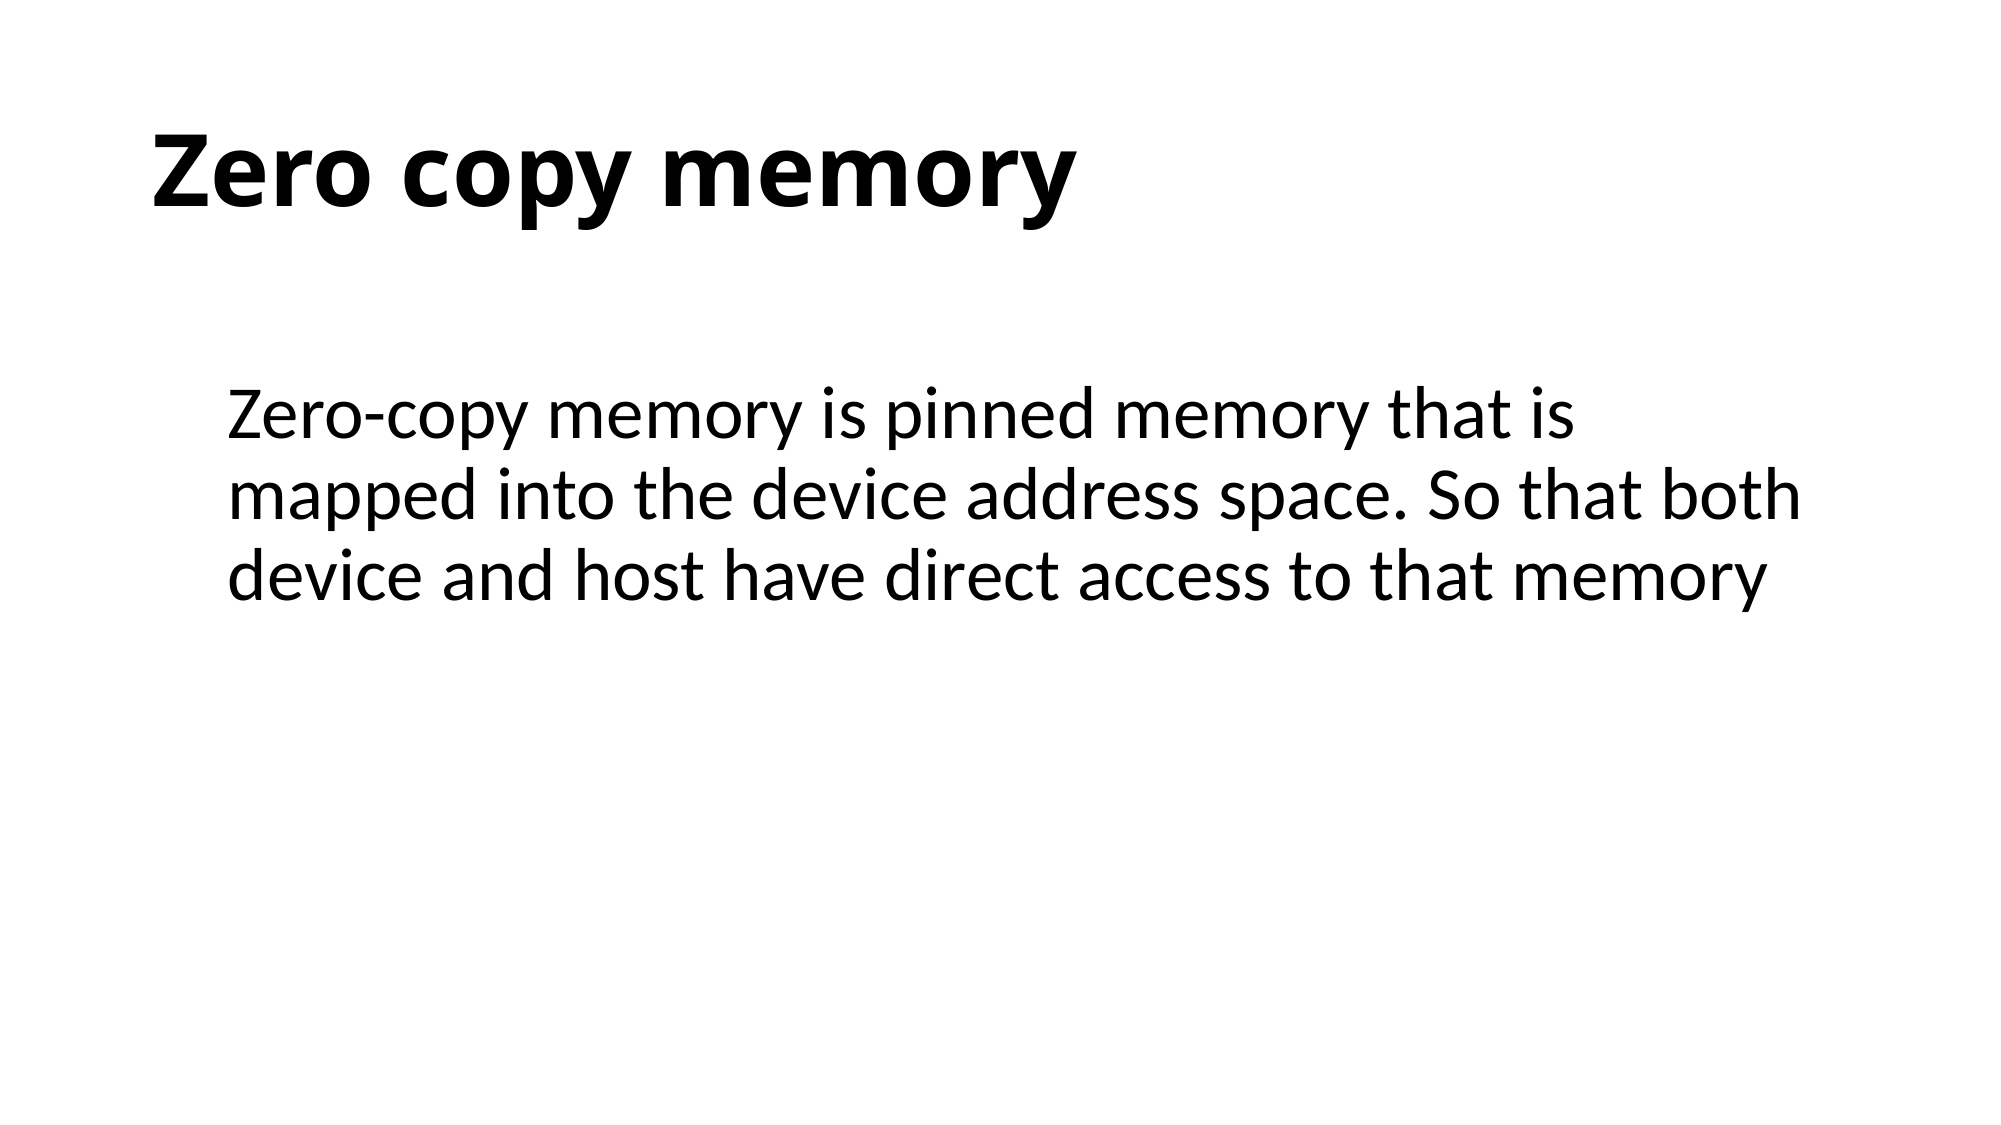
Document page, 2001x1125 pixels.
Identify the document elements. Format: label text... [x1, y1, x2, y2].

title Zero copy memory [137, 65, 1863, 283]
list Zero-copy memory is pinned memory that is mapped into the device address space. So that both device and host have direct access to that memory [212, 366, 1830, 1081]
